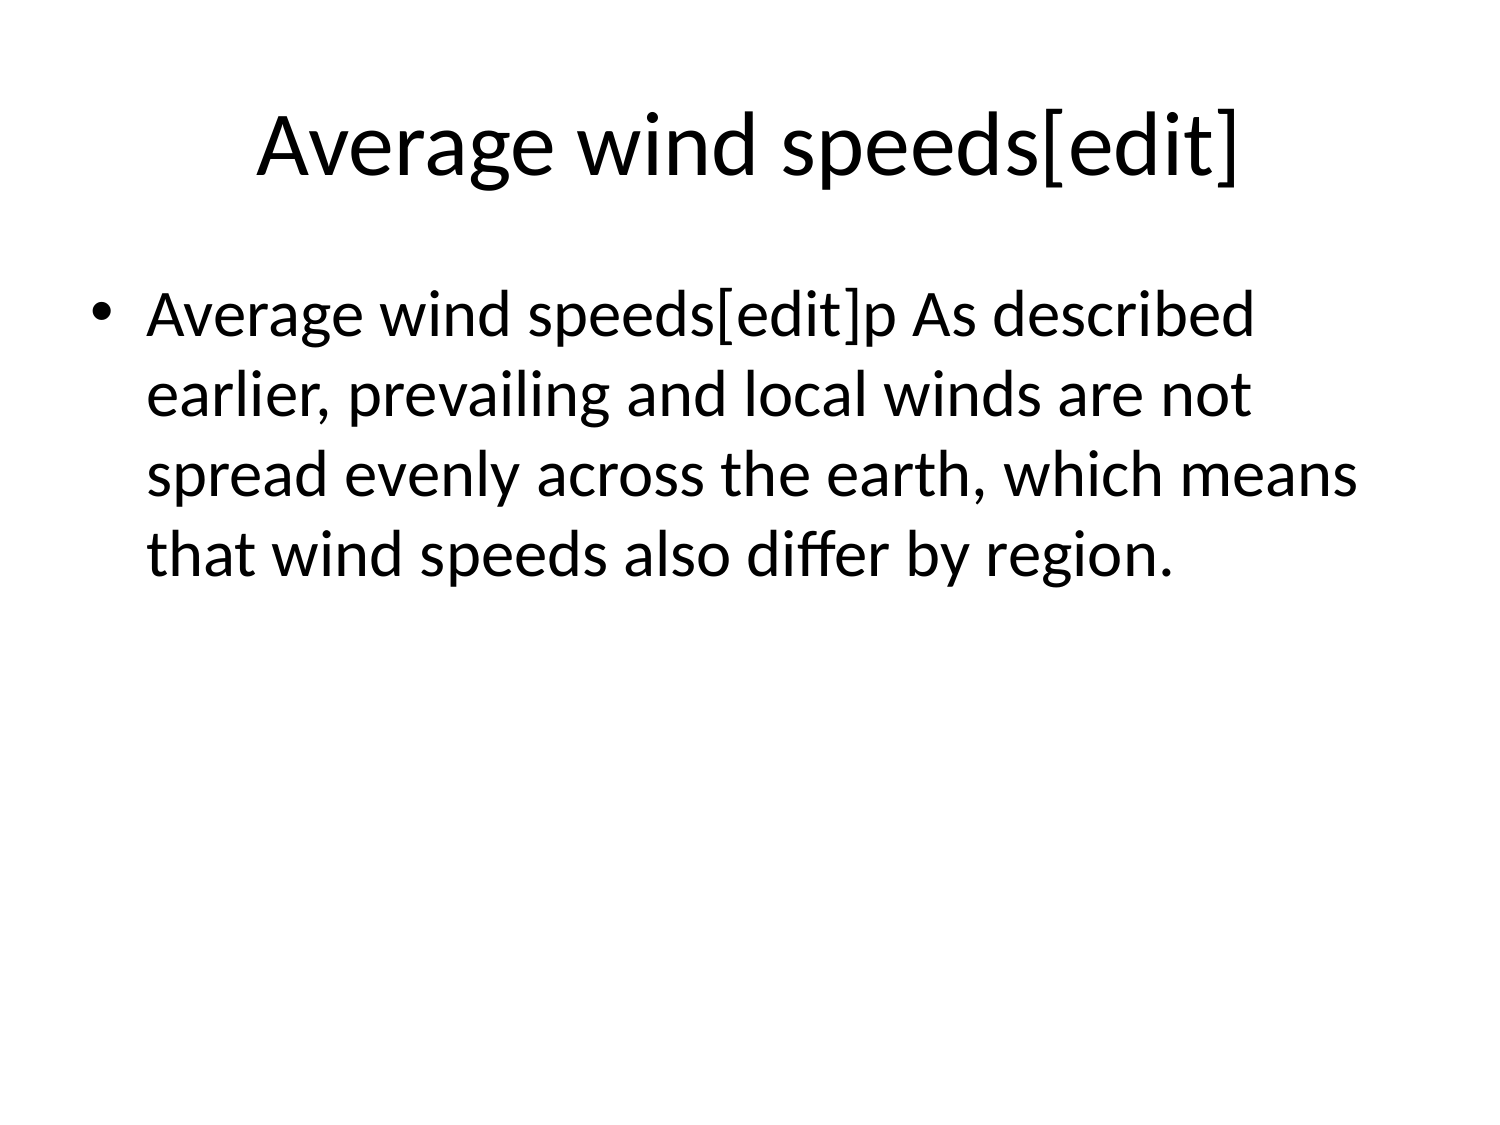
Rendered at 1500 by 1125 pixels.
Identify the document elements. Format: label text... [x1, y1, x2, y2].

list Average wind speeds[edit]p As described earlier, prevailing and local winds are not spread evenly across the earth, which means that wind speeds also differ by region. [75, 262, 1425, 1005]
title Average wind speeds[edit] [75, 45, 1425, 233]
